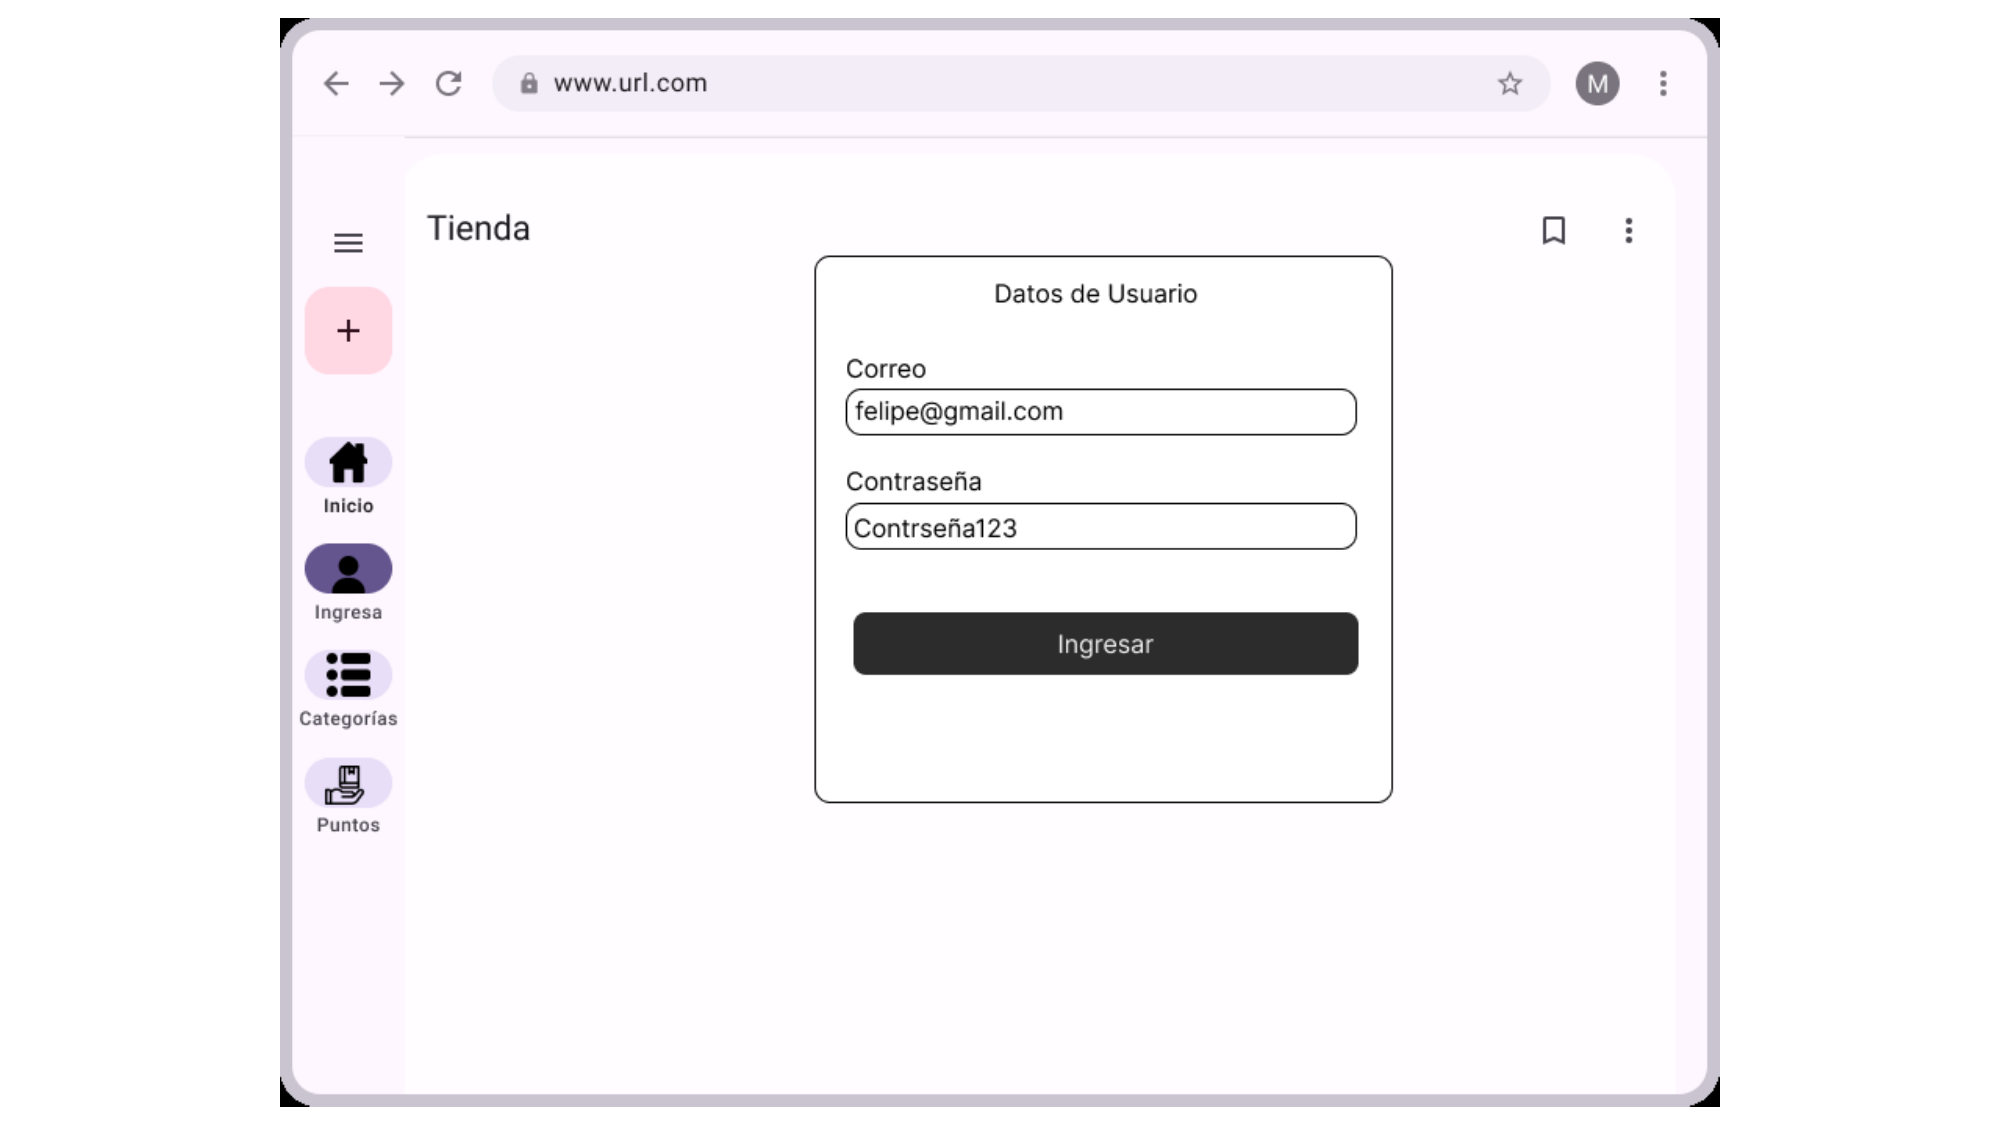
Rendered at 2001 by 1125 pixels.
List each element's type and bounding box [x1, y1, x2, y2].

picture [279, 18, 1720, 1107]
